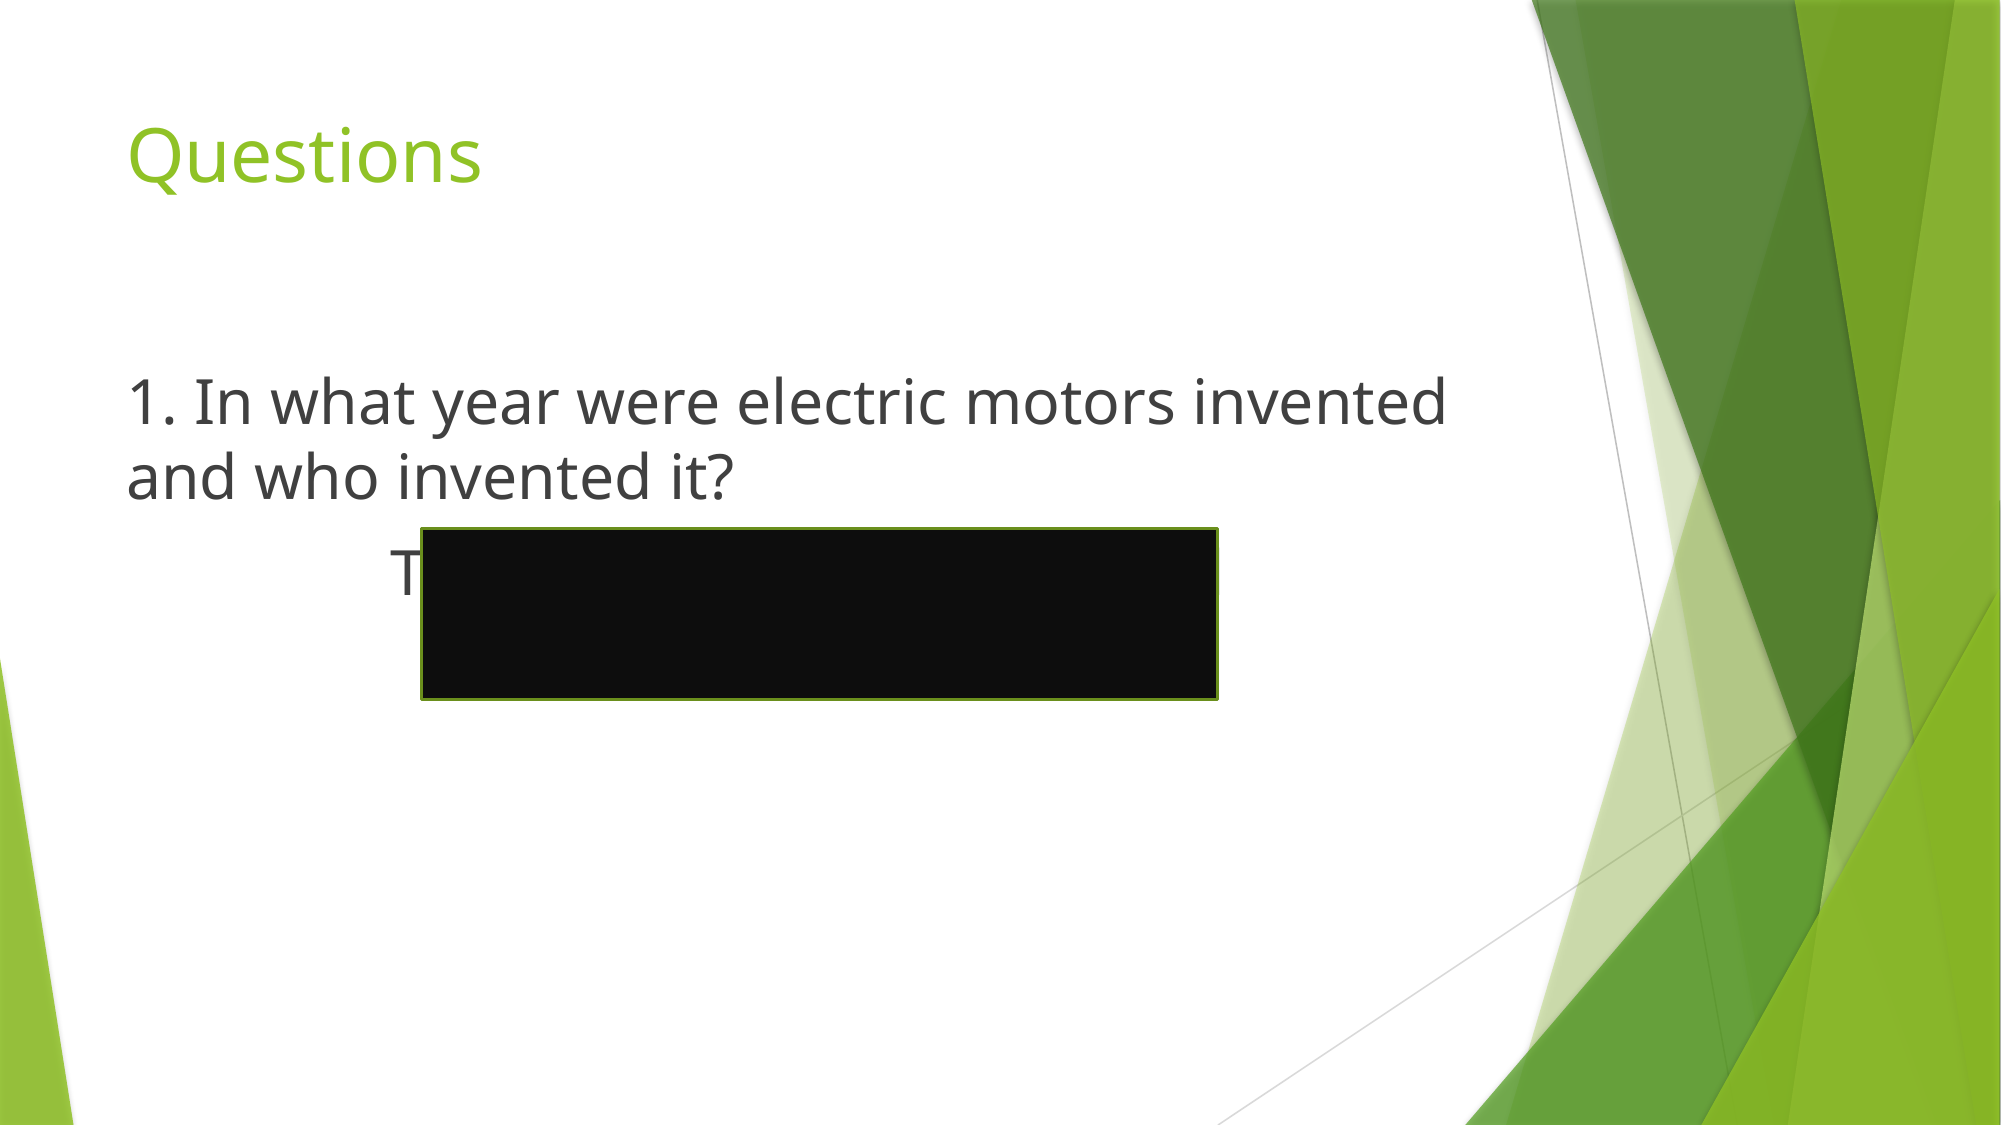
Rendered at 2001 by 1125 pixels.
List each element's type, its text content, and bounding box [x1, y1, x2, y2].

title Questions [111, 99, 1522, 317]
list 1. In what year were electric motors invented and who invented it? Thomas Davenport invented It in 1832-1834 [111, 354, 1522, 992]
text_box [420, 527, 1219, 701]
